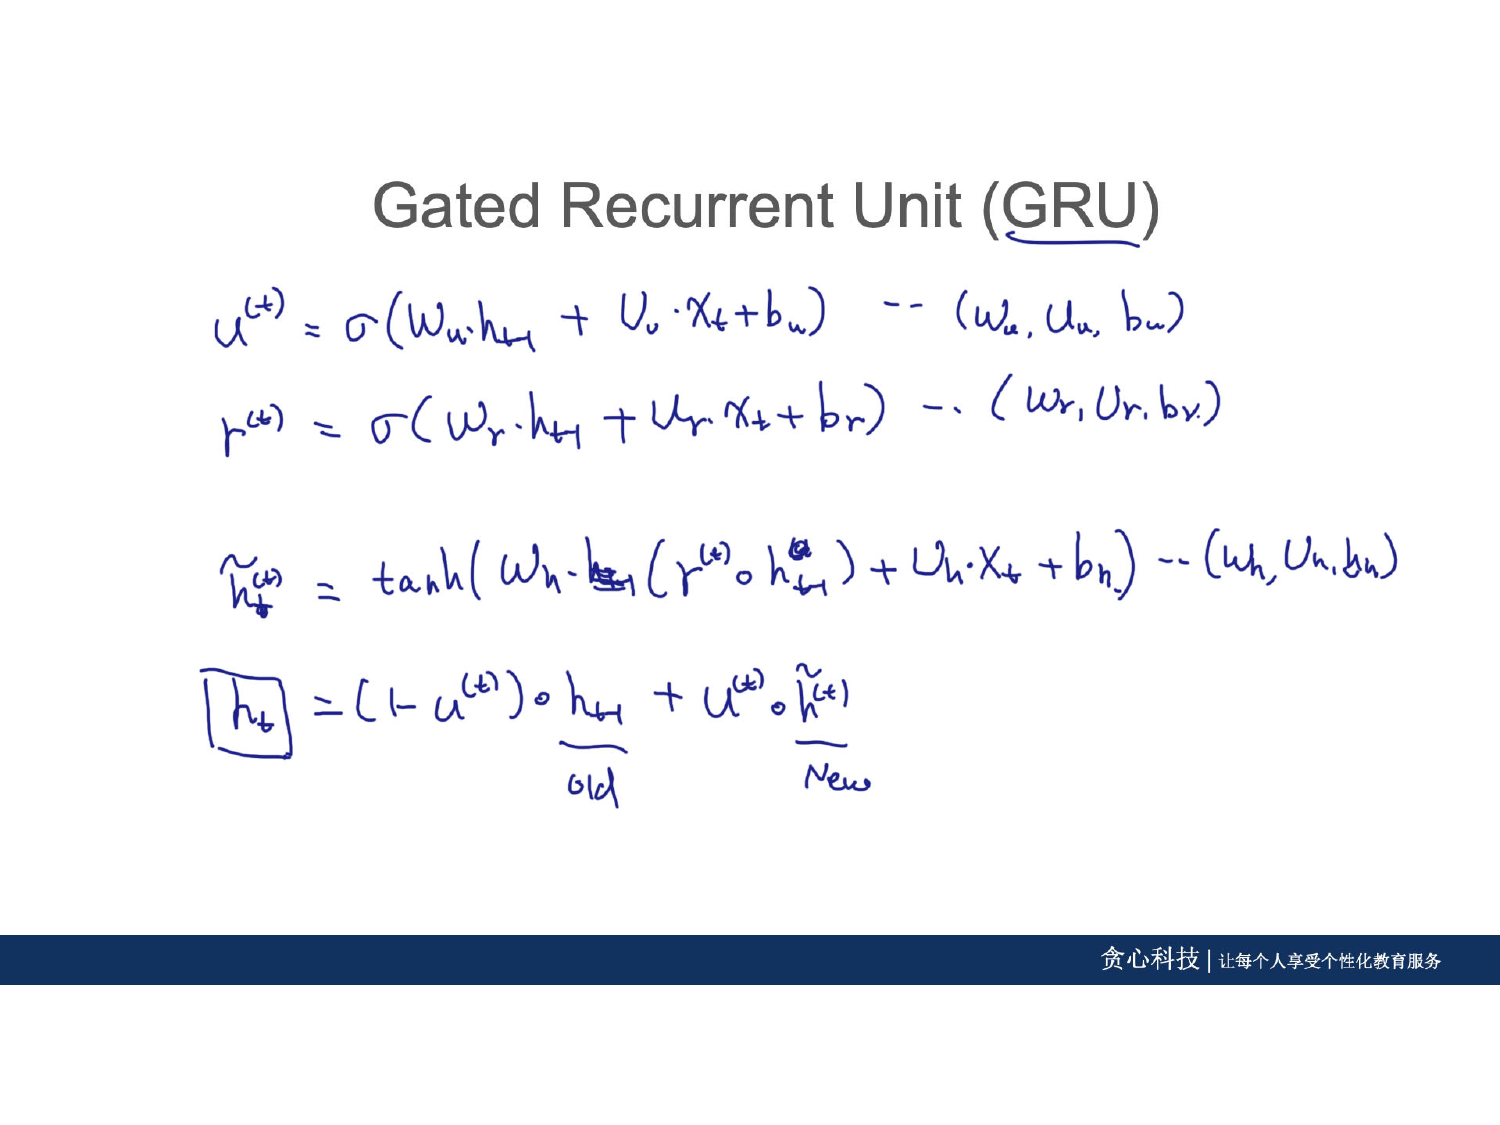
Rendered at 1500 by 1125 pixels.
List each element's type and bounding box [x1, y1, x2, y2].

picture [0, 140, 1500, 985]
